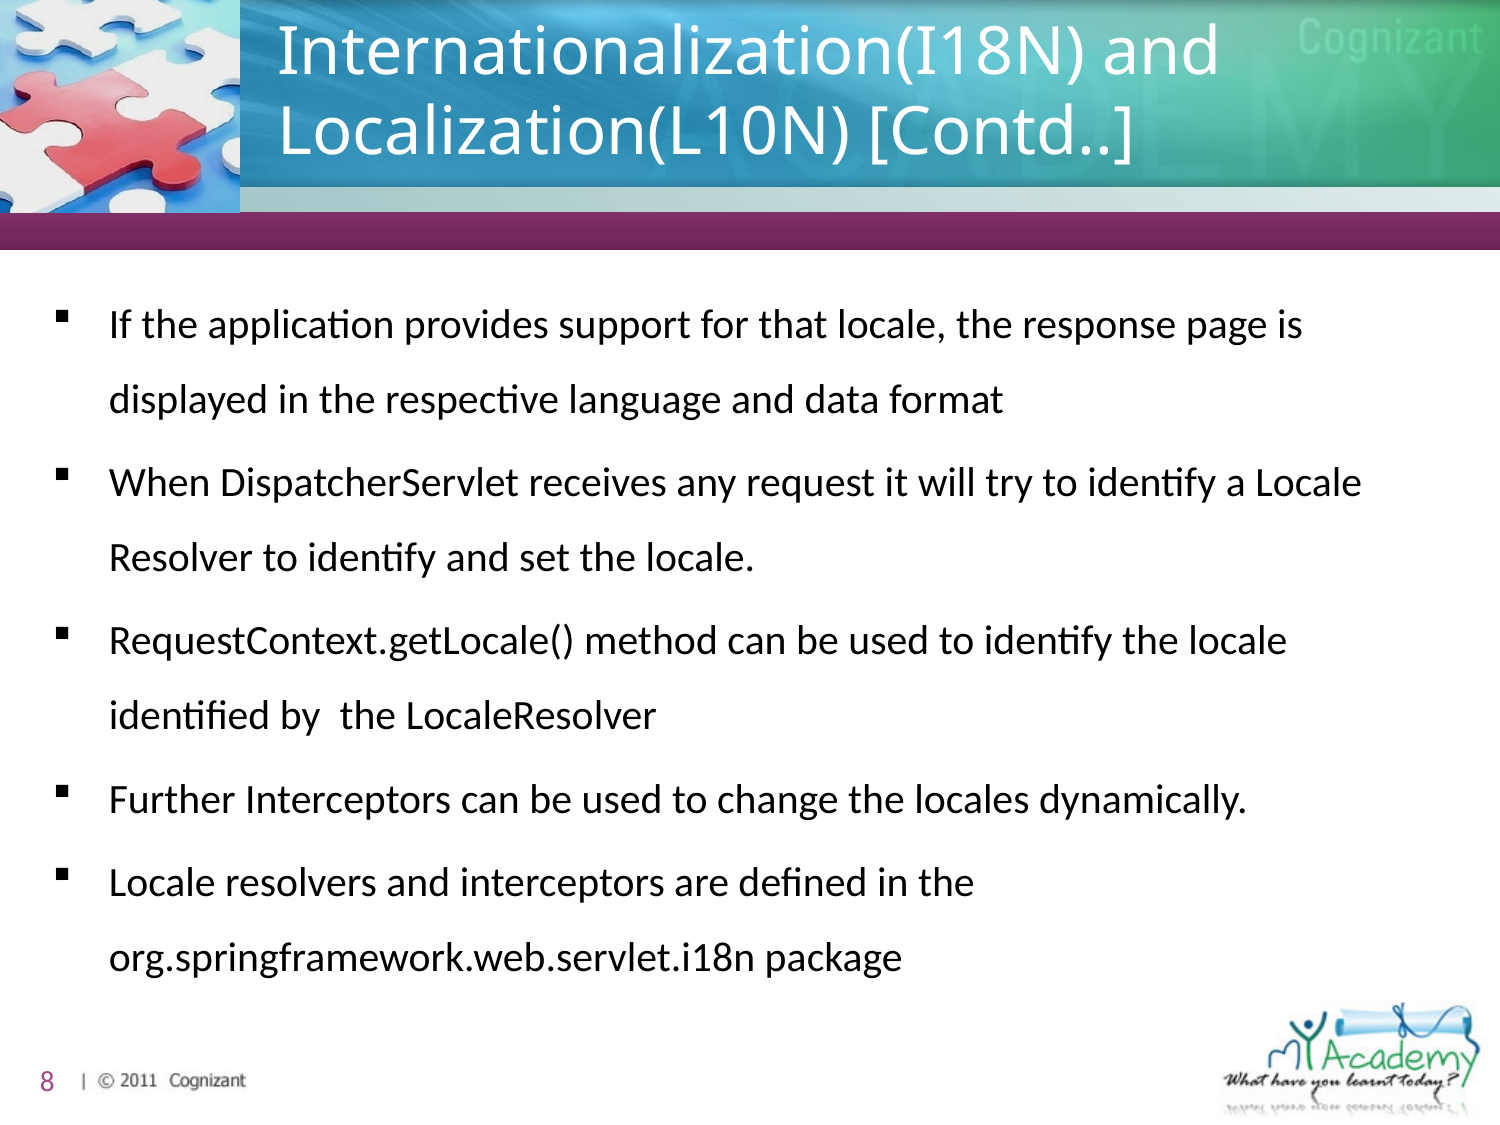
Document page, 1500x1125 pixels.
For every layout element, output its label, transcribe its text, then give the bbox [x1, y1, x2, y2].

picture [0, 250, 1500, 1125]
list If the application provides support for that locale, the response page is displayed in the respective language and data format When DispatcherServlet receives any request it will try to identify a Locale Resolver to identify and set the locale. RequestContext.getLocale() method can be used to identify the locale identified by the LocaleResolver Further Interceptors can be used to change the locales dynamically. Locale resolvers and interceptors are defined in the org.springframework.web.servlet.i18n package [37, 263, 1463, 1076]
picture [0, 0, 1500, 213]
slide_number 8 [24, 1054, 100, 1100]
title Internationalization(I18N) and Localization(L10N) [Contd..] [262, 0, 1500, 175]
